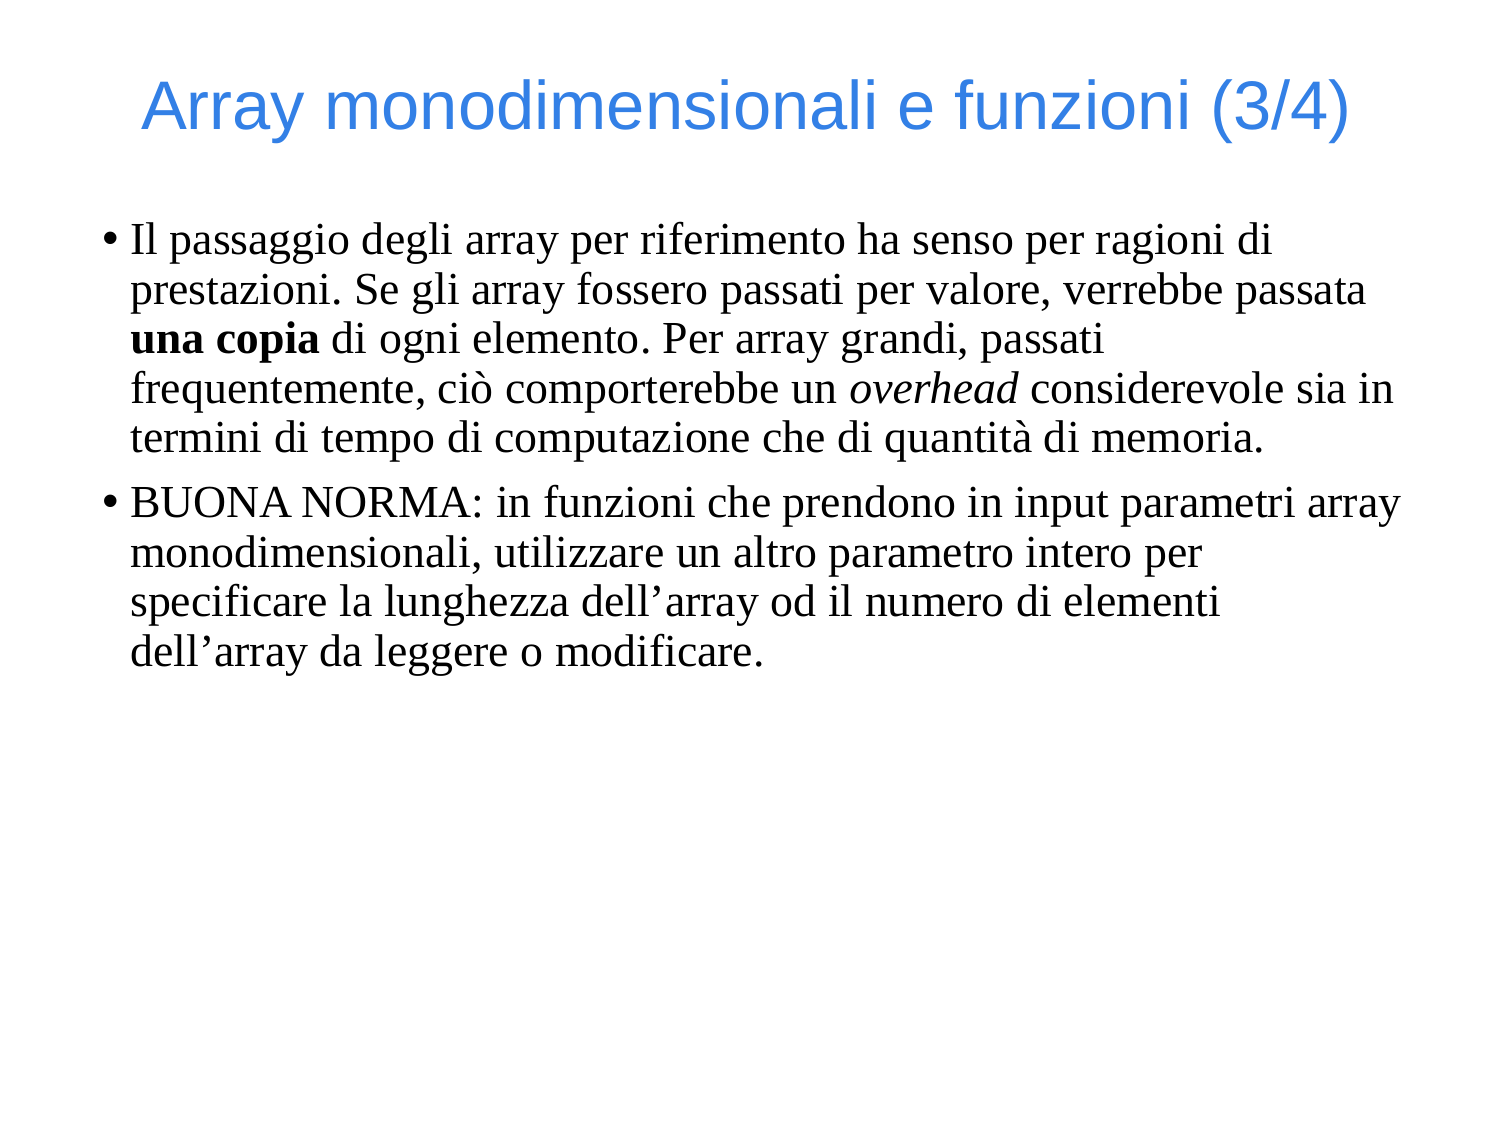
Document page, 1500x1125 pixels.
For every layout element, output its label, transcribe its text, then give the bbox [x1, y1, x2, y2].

text_box Array monodimensionali e funzioni (3/4) [24, 62, 1450, 165]
text_box Il passaggio degli array per riferimento ha senso per ragioni di prestazioni. Se gli array fossero passati per valore, verrebbe passata una copia di ogni elemento. Per array grandi, passati frequentemente, ciò comporterebbe un overhead considerevole sia in termini di tempo di computazione che di quantità di memoria. BUONA NORMA: in funzioni che prendono in input parametri array monodimensionali, utilizzare un altro parametro intero per specificare la lunghezza dell’array od il numero di elementi dell’array da leggere o modificare. [87, 137, 1421, 500]
